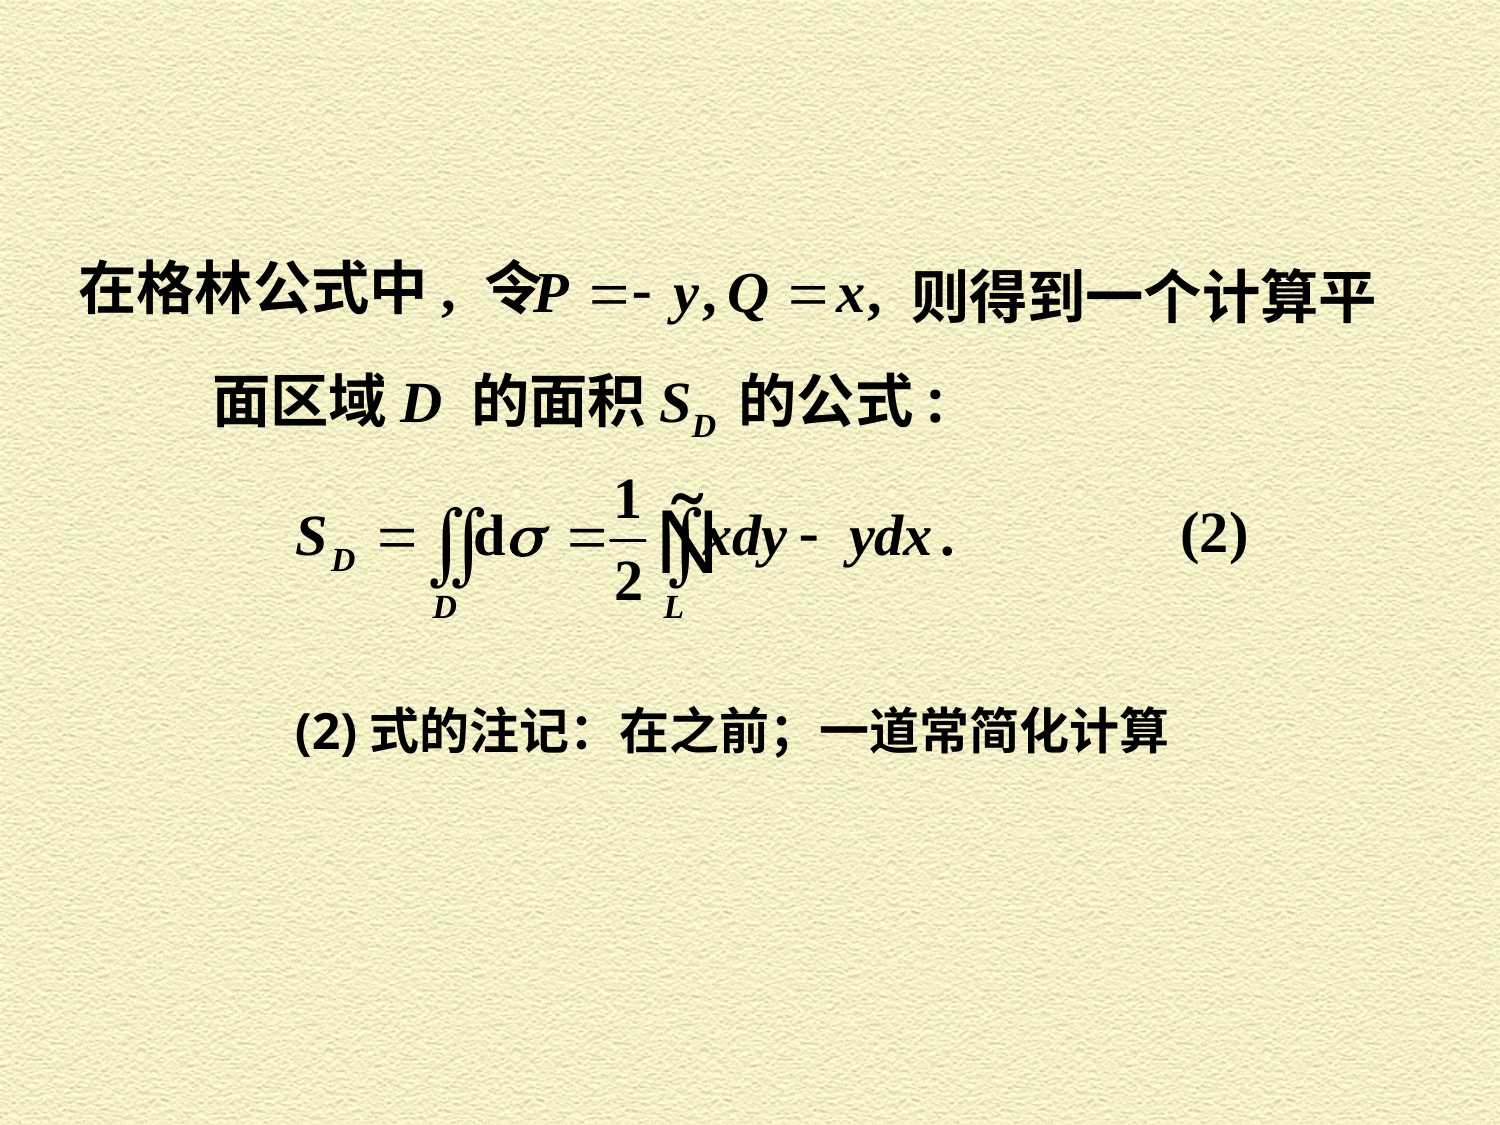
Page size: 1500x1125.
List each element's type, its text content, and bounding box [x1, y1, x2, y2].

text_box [289, 467, 1264, 625]
text_box 面区域 D 的面积 SD 的公式: [197, 357, 1142, 452]
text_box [76, 243, 1408, 338]
picture [0, 0, 1500, 1125]
